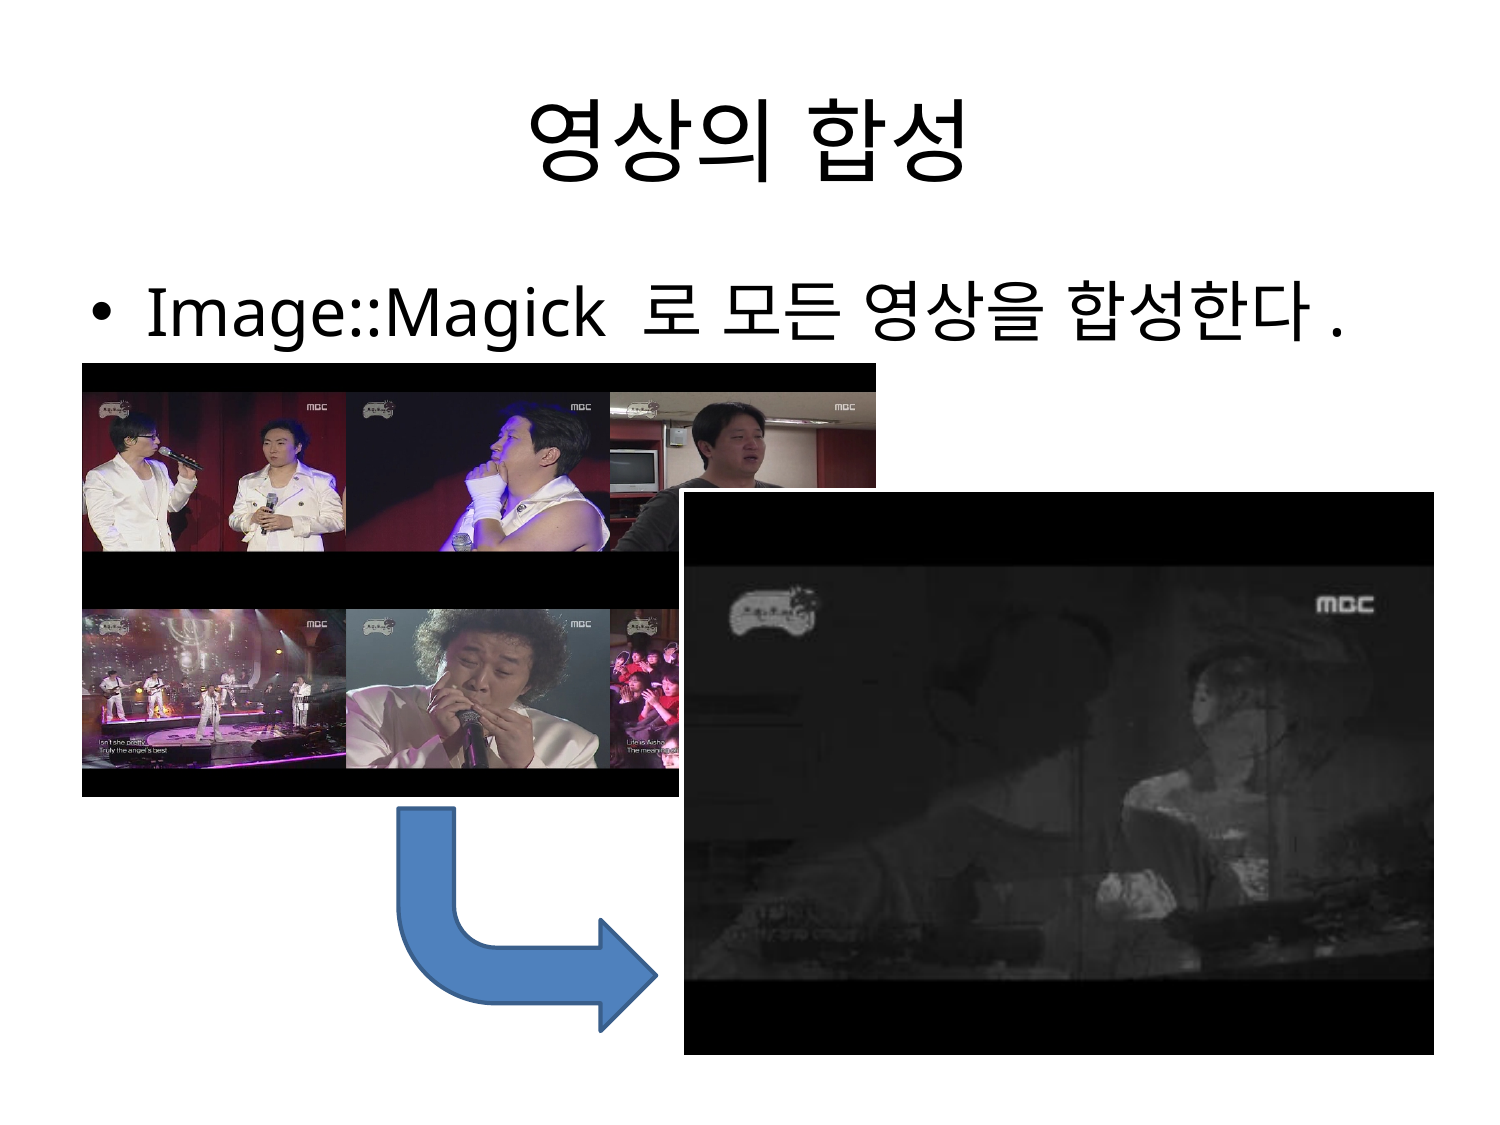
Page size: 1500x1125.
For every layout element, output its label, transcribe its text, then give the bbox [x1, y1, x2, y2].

list Image::Magick 로 모든 영상을 합성한다. [75, 262, 1425, 1005]
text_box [81, 362, 877, 798]
title 영상의 합성 [75, 45, 1425, 233]
text_box [396, 806, 659, 1034]
picture [683, 491, 1434, 1055]
